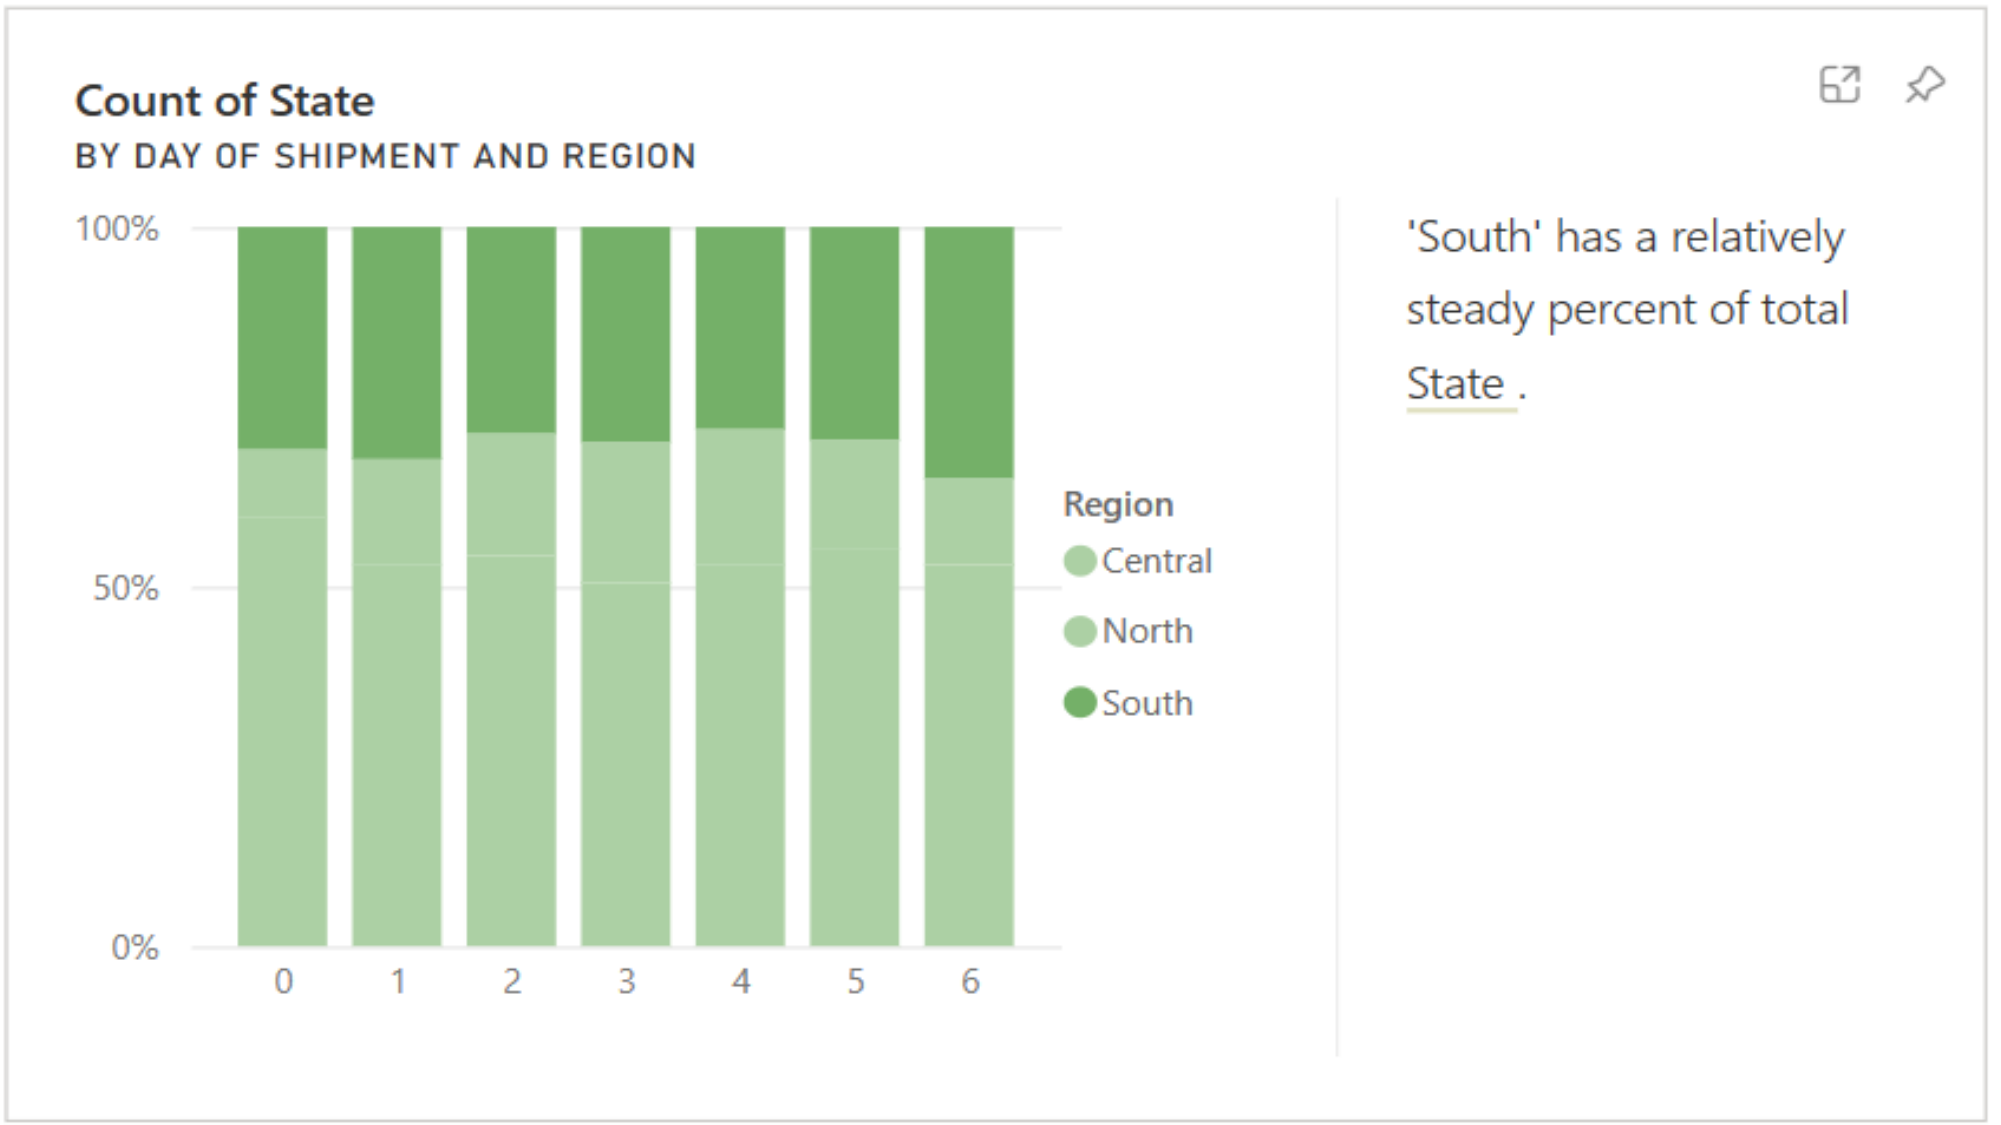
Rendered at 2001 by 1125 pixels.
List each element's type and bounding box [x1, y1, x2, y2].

list [0, 0, 2000, 1125]
